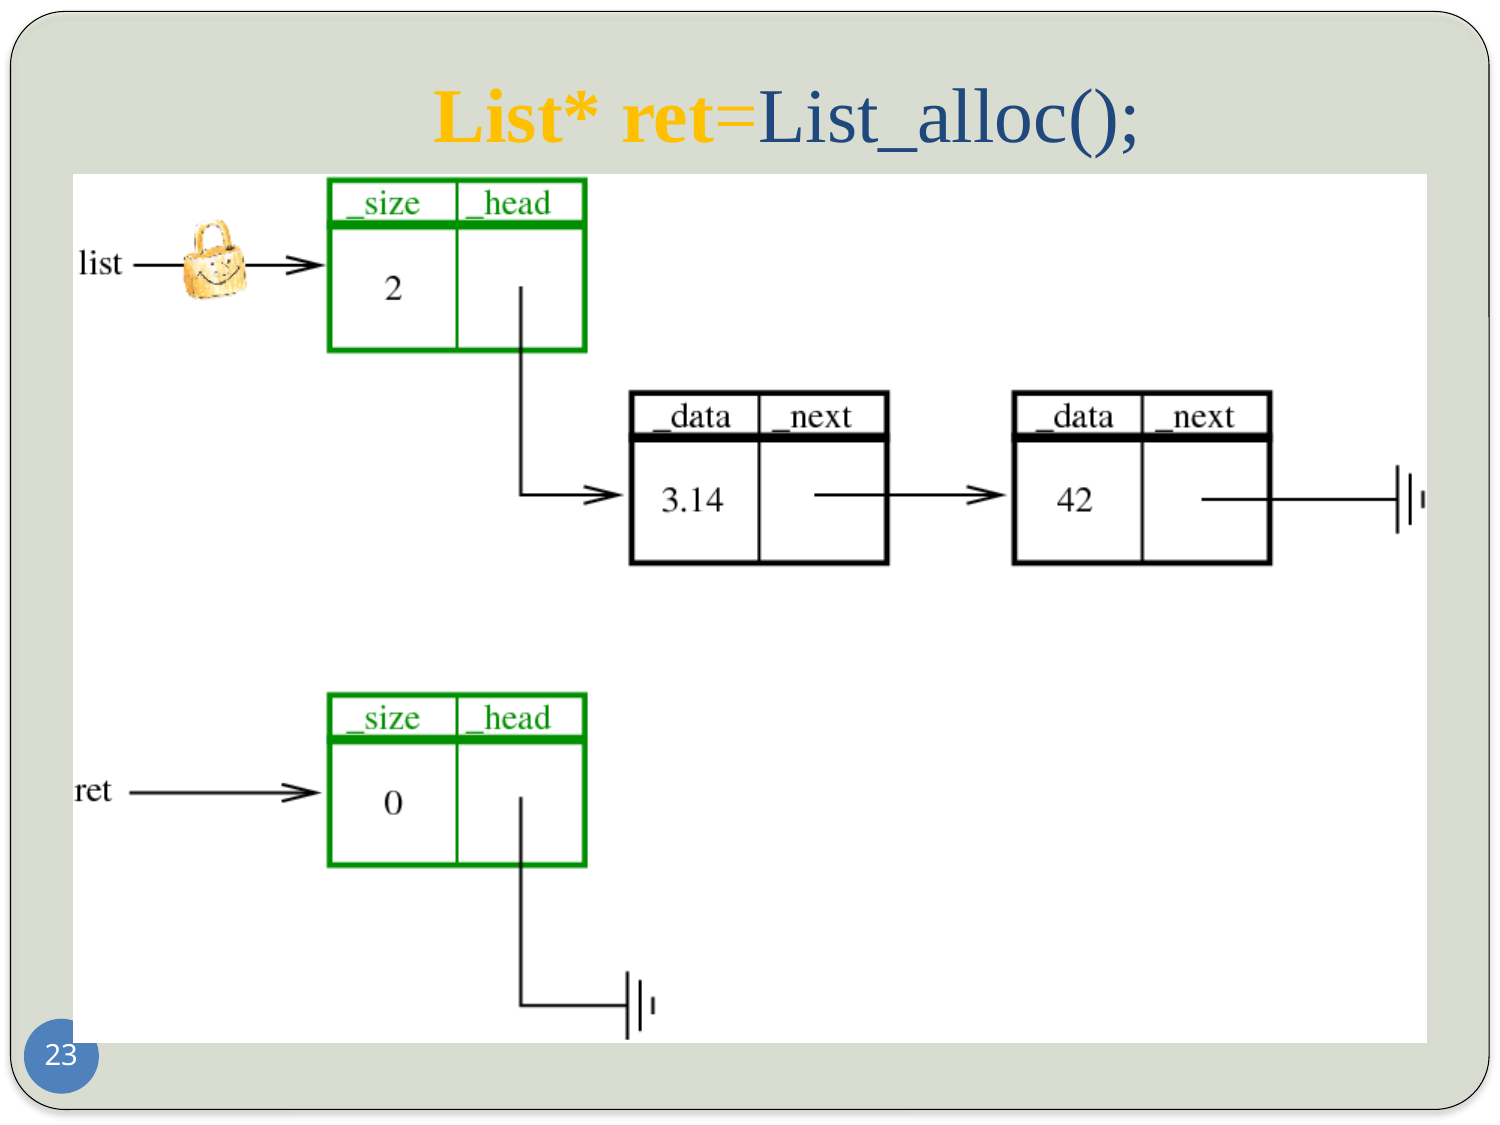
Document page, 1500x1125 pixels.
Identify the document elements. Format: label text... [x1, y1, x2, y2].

title List* ret=List_alloc(); [150, 56, 1425, 172]
slide_number 23 [23, 1018, 99, 1094]
picture [73, 174, 1427, 1044]
